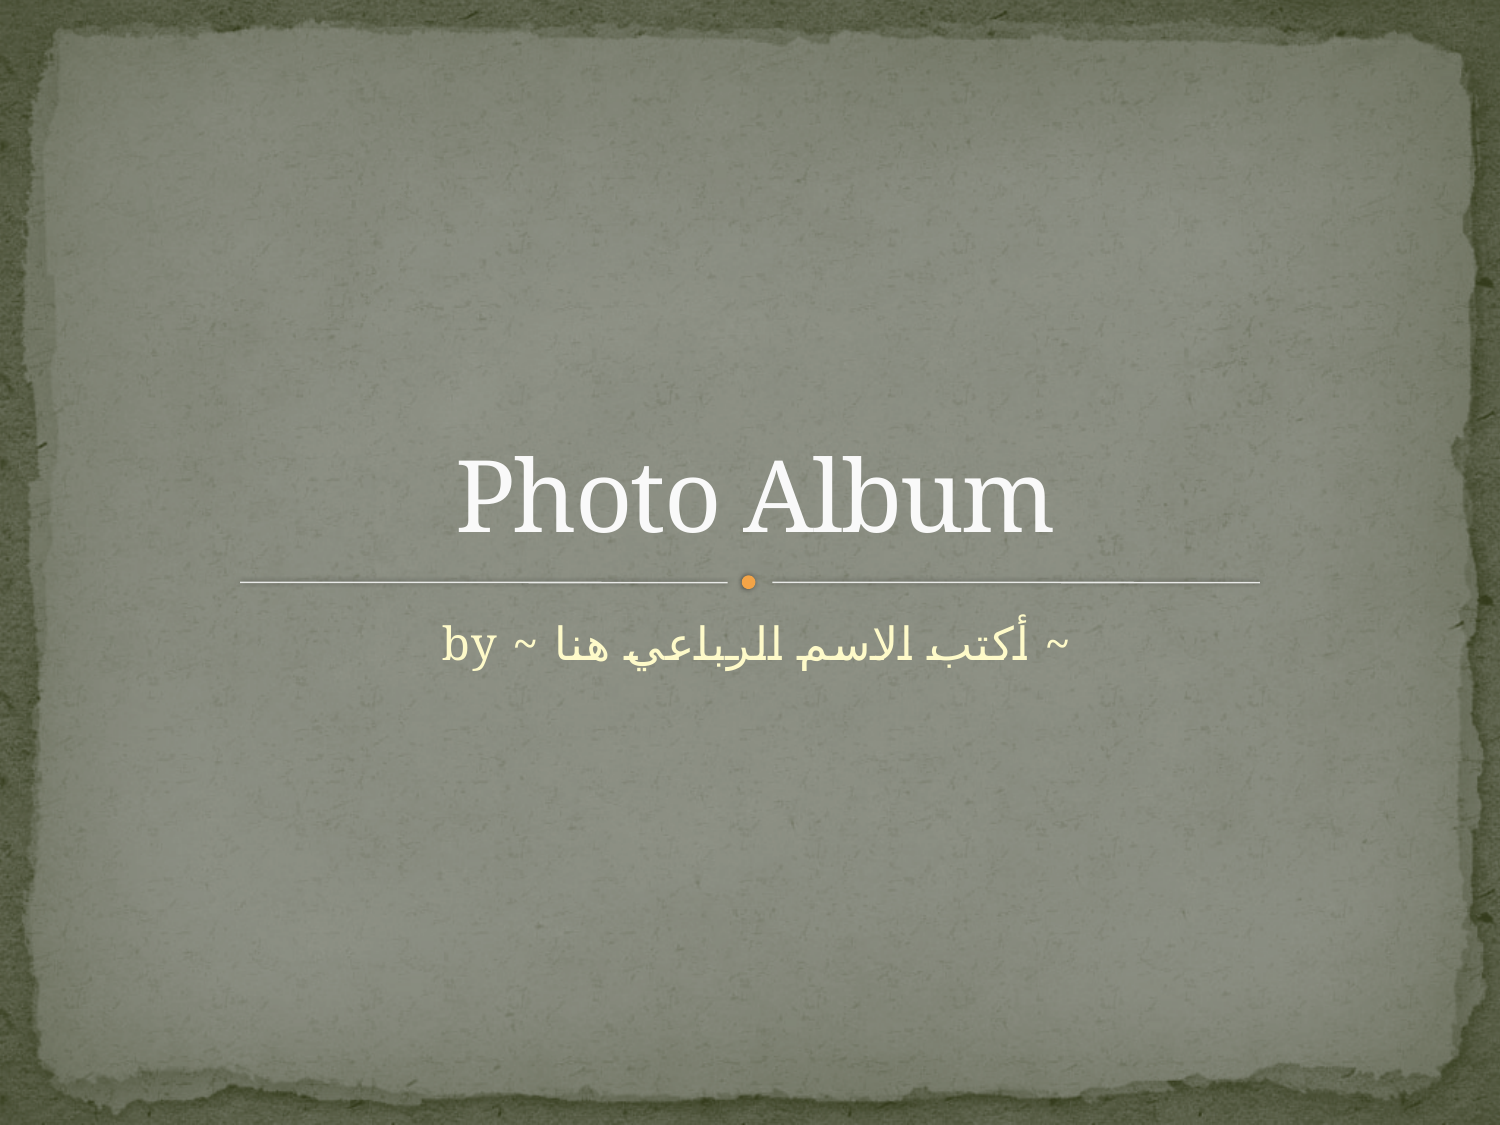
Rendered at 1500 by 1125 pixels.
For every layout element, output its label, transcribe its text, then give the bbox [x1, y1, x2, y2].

subtitle by ~ أكتب الاسم الرباعي هنا ~ [75, 606, 1438, 795]
title Photo Album [74, 235, 1438, 561]
